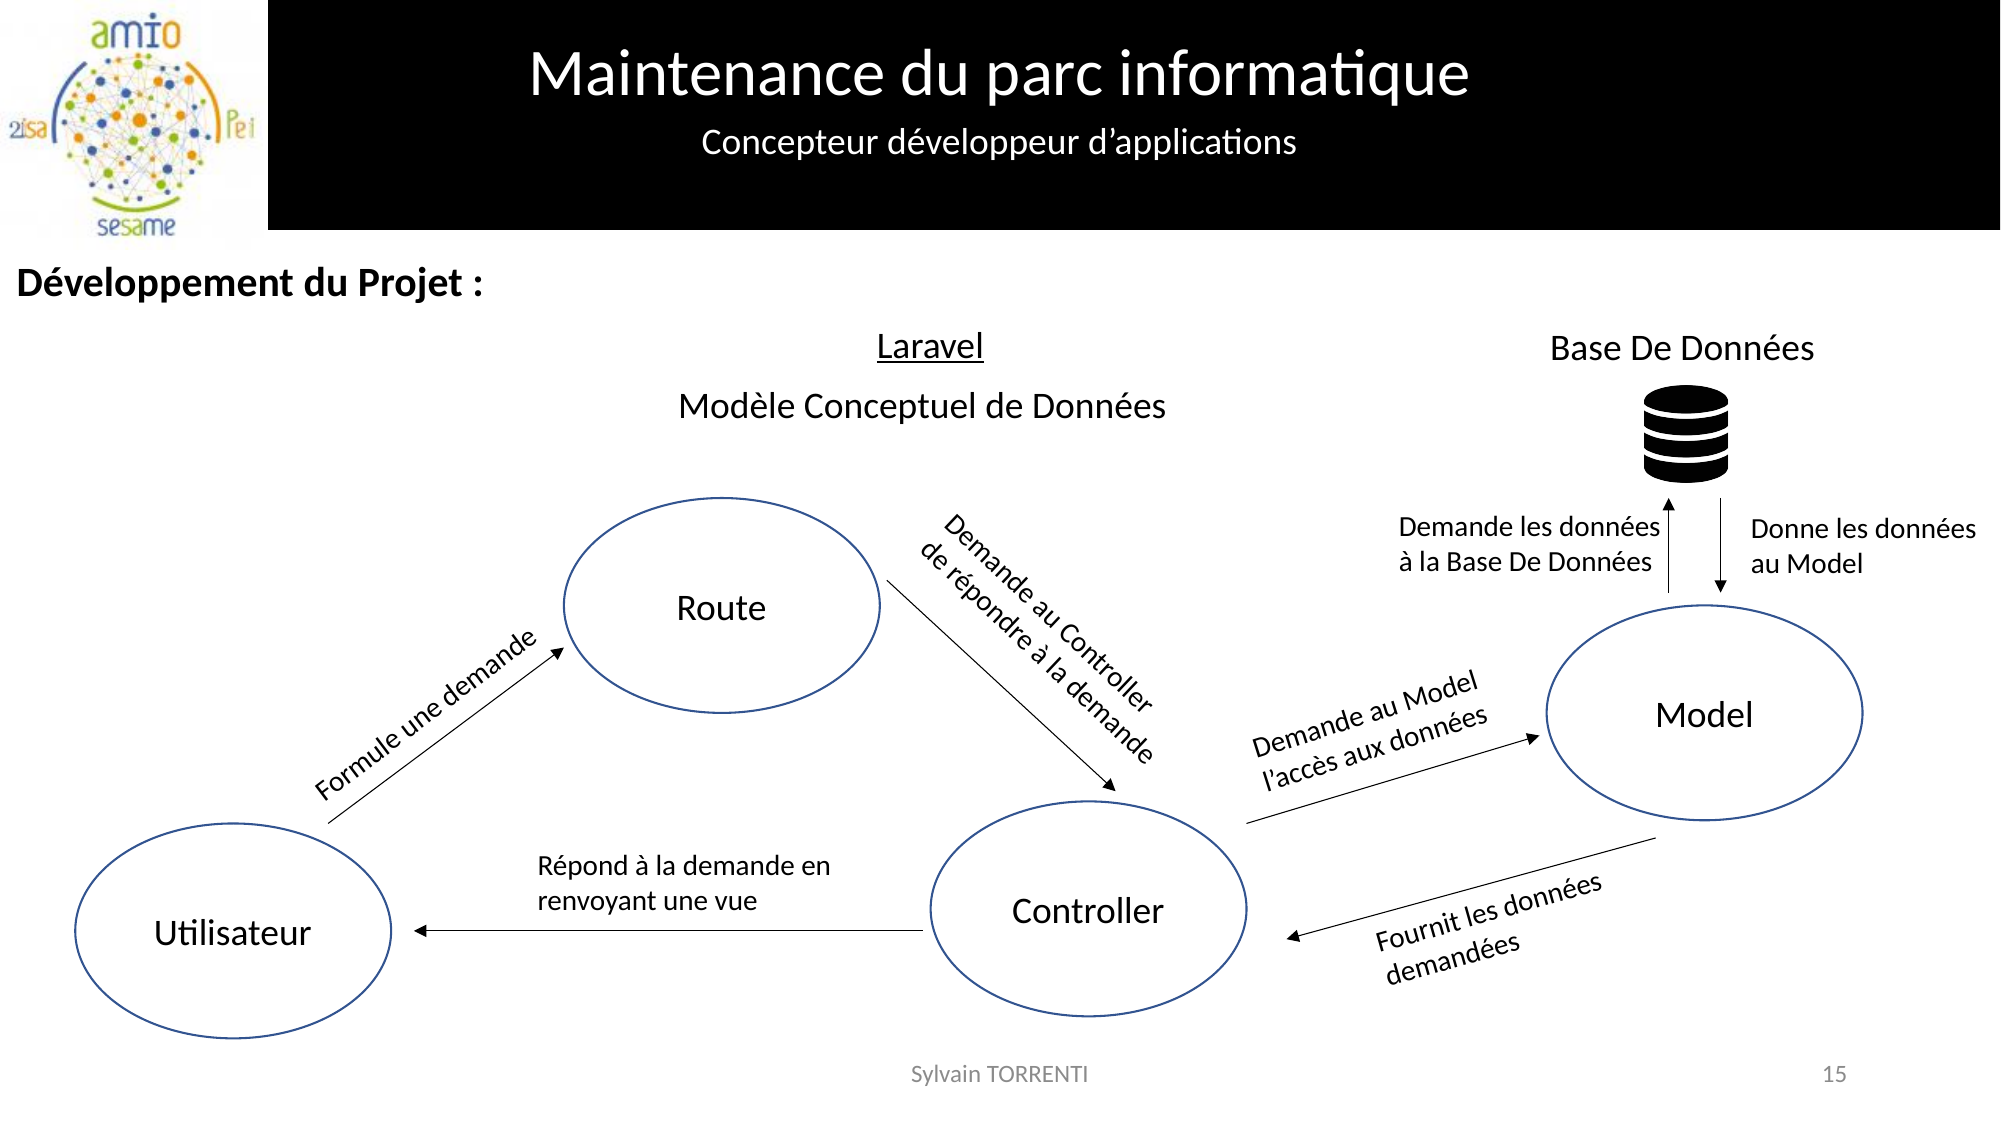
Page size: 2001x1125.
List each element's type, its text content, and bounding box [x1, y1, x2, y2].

text_box Demande les données à la Base De Données [1384, 500, 1668, 585]
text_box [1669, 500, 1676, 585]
text_box Demande au Model l’accès aux données [1231, 648, 1509, 775]
text_box Model [1640, 682, 1769, 743]
picture [1637, 385, 1735, 483]
text_box Laravel [862, 313, 999, 373]
slide_number 15 [1412, 1042, 1863, 1103]
text_box [1545, 604, 1864, 822]
text_box Demande au Controller de répondre à la demande [1116, 640, 1206, 787]
picture [0, 0, 268, 250]
text_box Modèle Conceptuel de Données [663, 373, 1183, 434]
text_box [328, 647, 564, 824]
text_box Utilisateur [139, 900, 327, 961]
text_box Demande au Controller de répondre à la demande [899, 489, 1053, 580]
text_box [1246, 735, 1540, 824]
text_box Répond à la demande en renvoyant une vue [522, 838, 853, 924]
text_box Développement du Projet : [1, 247, 500, 313]
text_box Controller [997, 878, 1180, 939]
text_box [929, 800, 1248, 1018]
text_box [562, 496, 881, 714]
text_box Donne les données au Model [1736, 502, 1999, 588]
text_box Route [661, 575, 782, 635]
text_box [1286, 837, 1656, 940]
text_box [886, 580, 1116, 792]
text_box Base De Données [1535, 315, 1831, 376]
text_box Fournit les données demandées [1360, 940, 1601, 1004]
text_box Formule une demande [290, 754, 328, 822]
text_box [74, 822, 393, 1040]
text_box Formule une demande [469, 602, 559, 647]
footer Sylvain TORRENTI [662, 1042, 1338, 1103]
